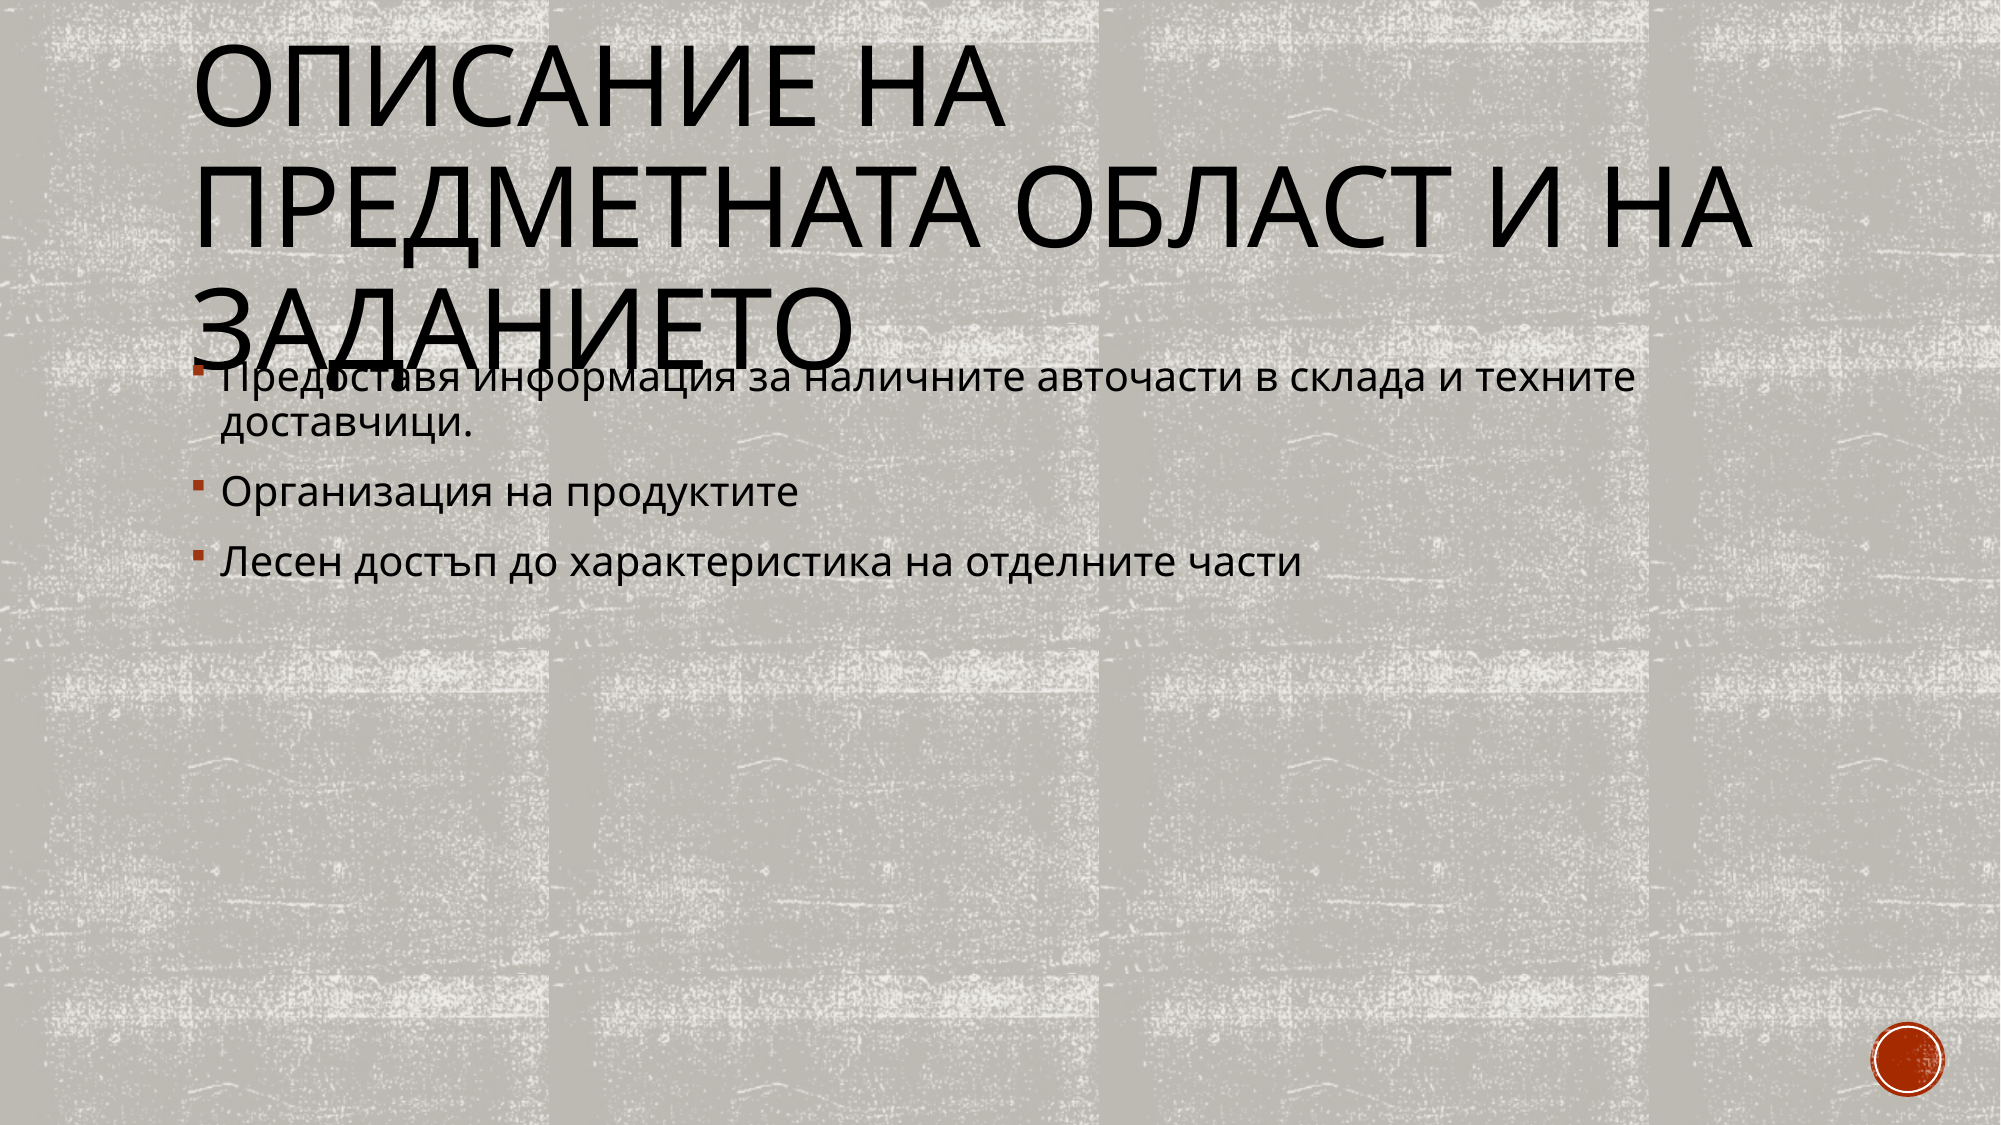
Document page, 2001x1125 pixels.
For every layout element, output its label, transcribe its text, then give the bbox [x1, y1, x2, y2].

list Предоставя информация за наличните авточасти в склада и техните доставчици. Организация на продуктите Лесен достъп до характеристика на отделните части [175, 348, 1826, 1013]
title Описание на предметната област и на заданието [175, 79, 1826, 344]
